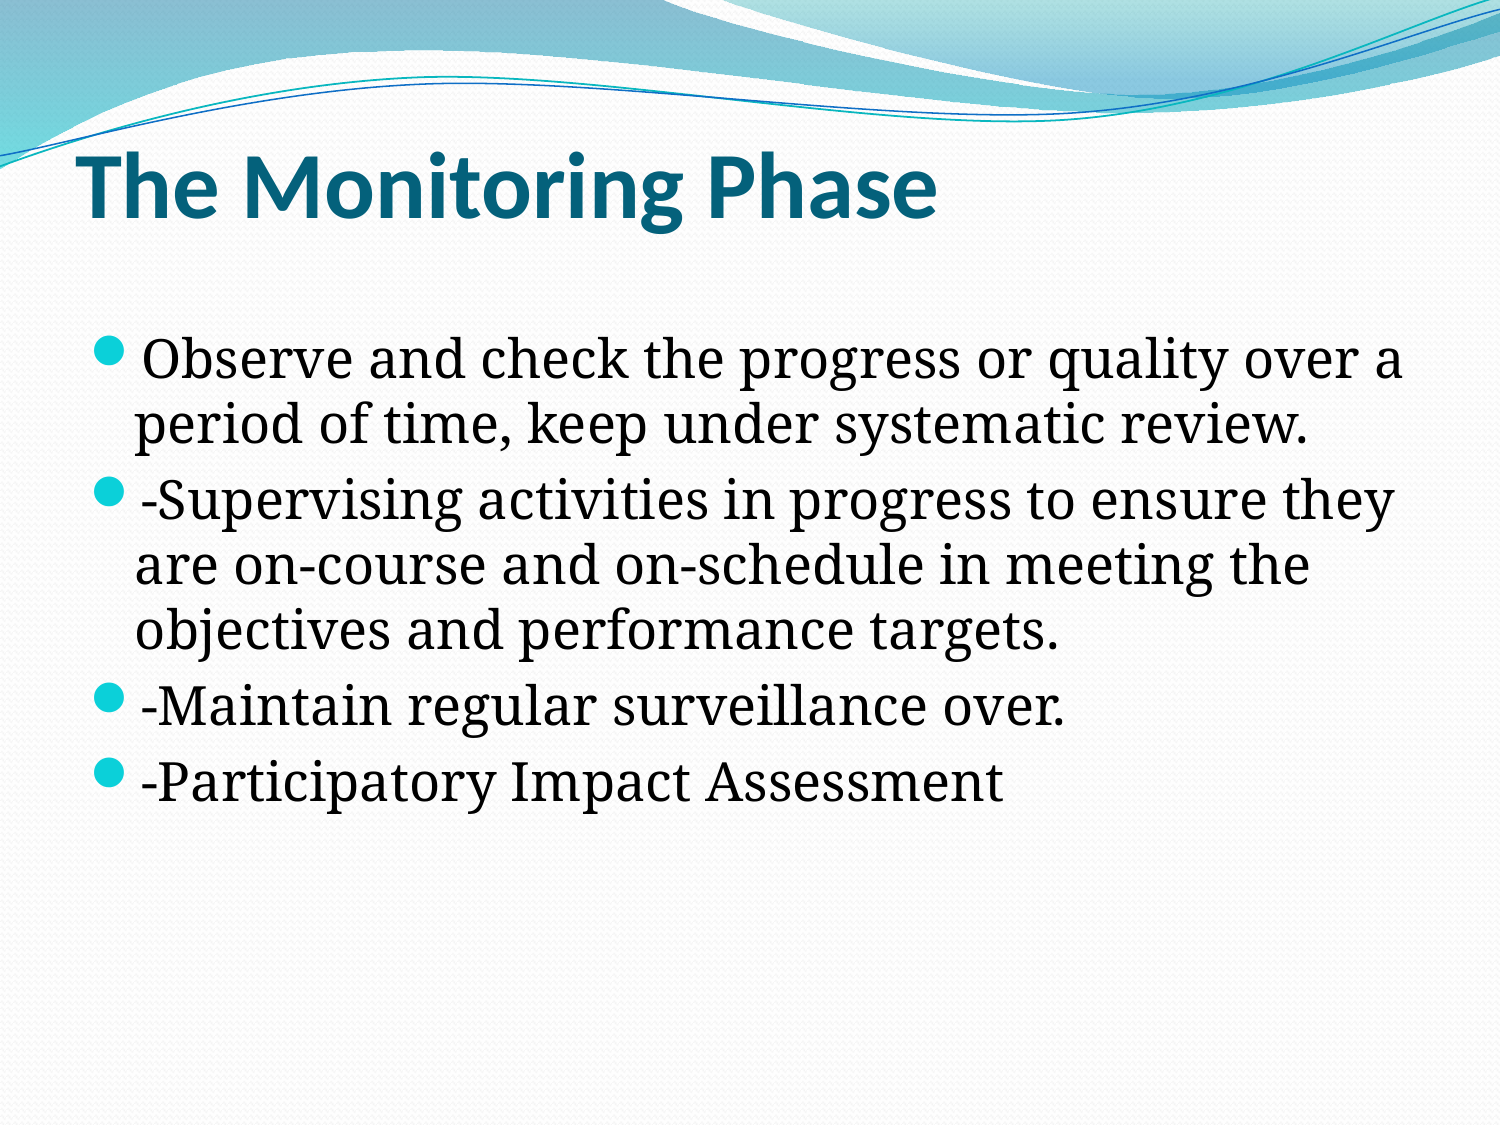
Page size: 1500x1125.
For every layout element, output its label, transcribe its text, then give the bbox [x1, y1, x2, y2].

list Observe and check the progress or quality over a period of time, keep under systematic review. -Supervising activities in progress to ensure they are on-course and on-schedule in meeting the objectives and performance targets. -Maintain regular surveillance over. -Participatory Impact Assessment [75, 317, 1425, 1038]
title The Monitoring Phase [75, 115, 1400, 238]
